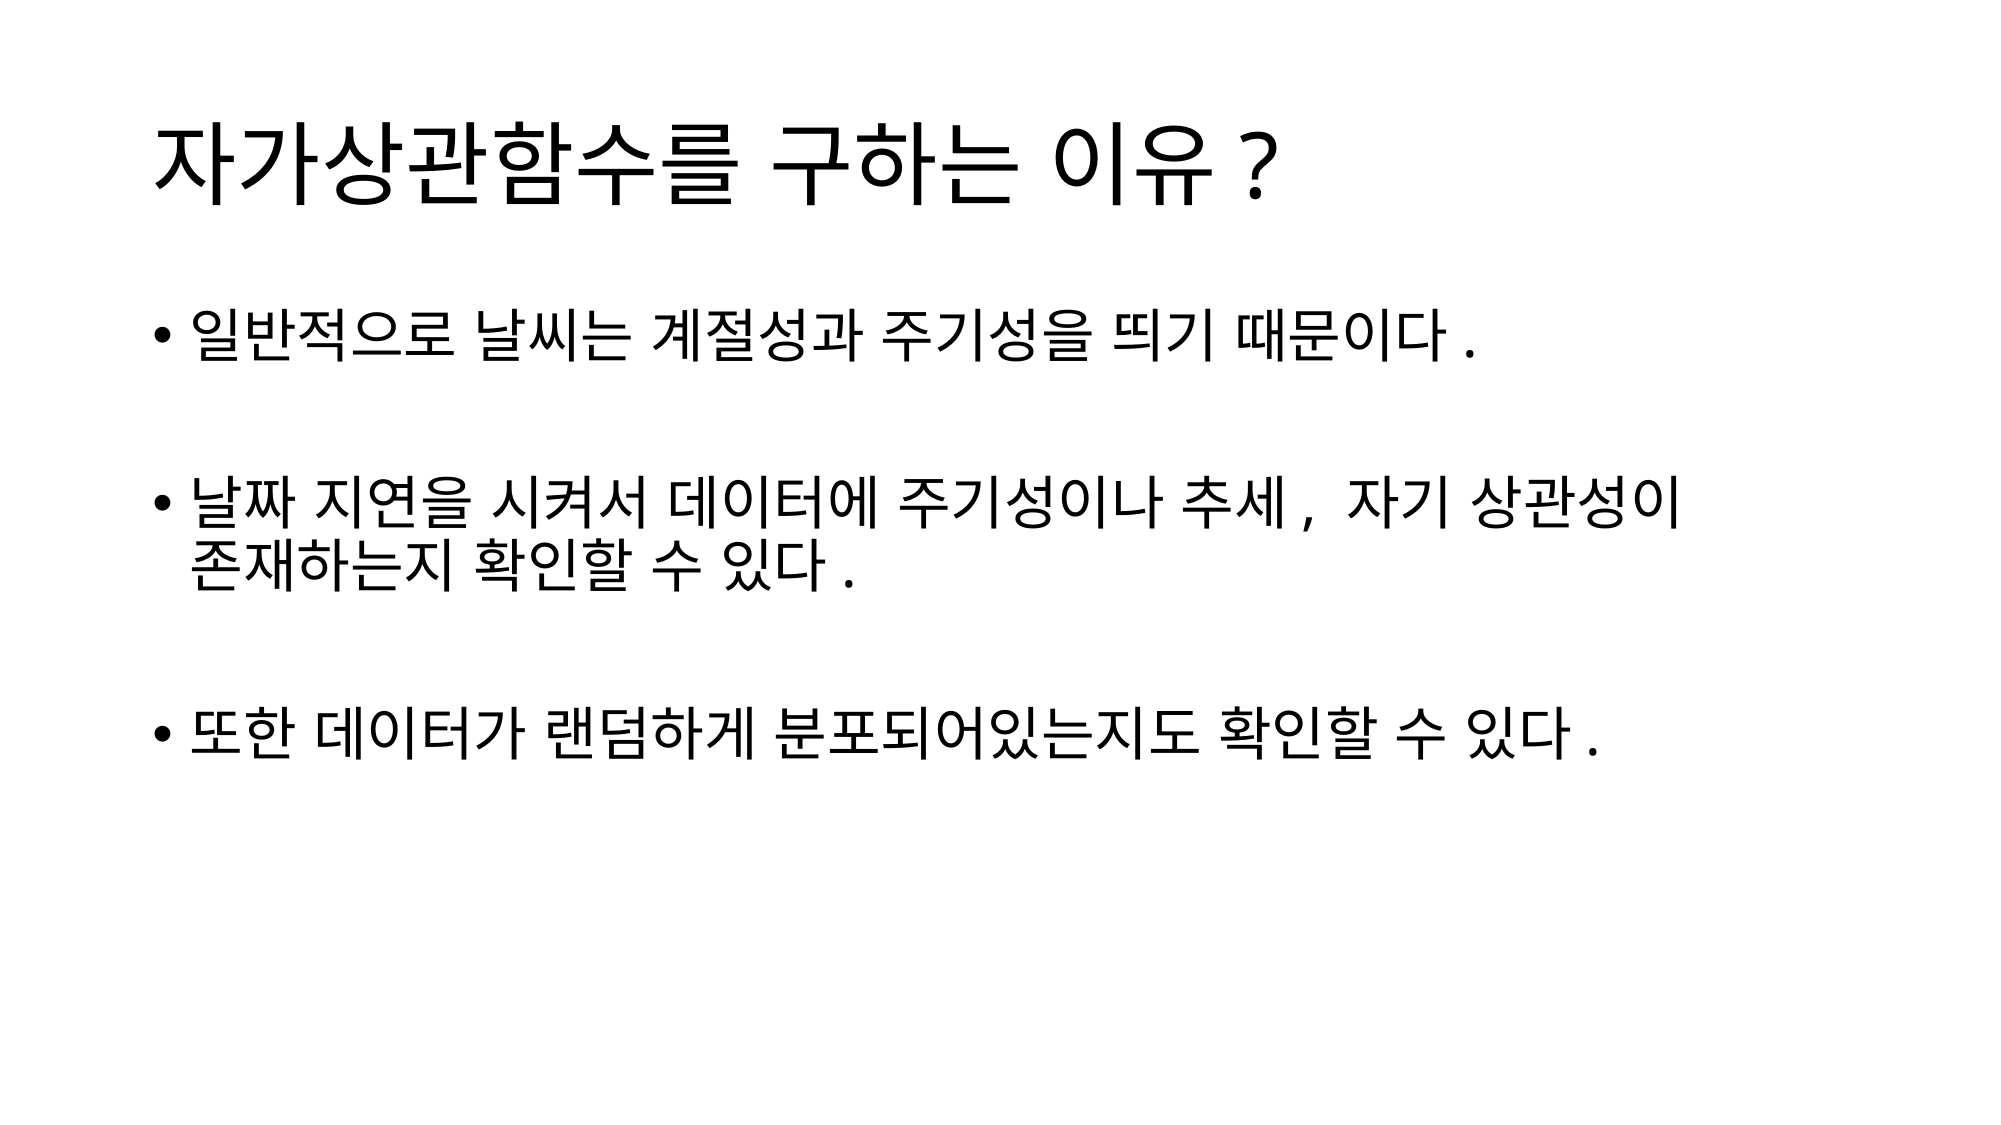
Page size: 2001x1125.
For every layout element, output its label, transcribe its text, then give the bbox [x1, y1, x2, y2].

list 일반적으로 날씨는 계절성과 주기성을 띄기 때문이다. 날짜 지연을 시켜서 데이터에 주기성이나 추세, 자기 상관성이 존재하는지 확인할 수 있다. 또한 데이터가 랜덤하게 분포되어있는지도 확인할 수 있다. [137, 299, 1863, 1014]
title 자가상관함수를 구하는 이유? [137, 59, 1863, 278]
